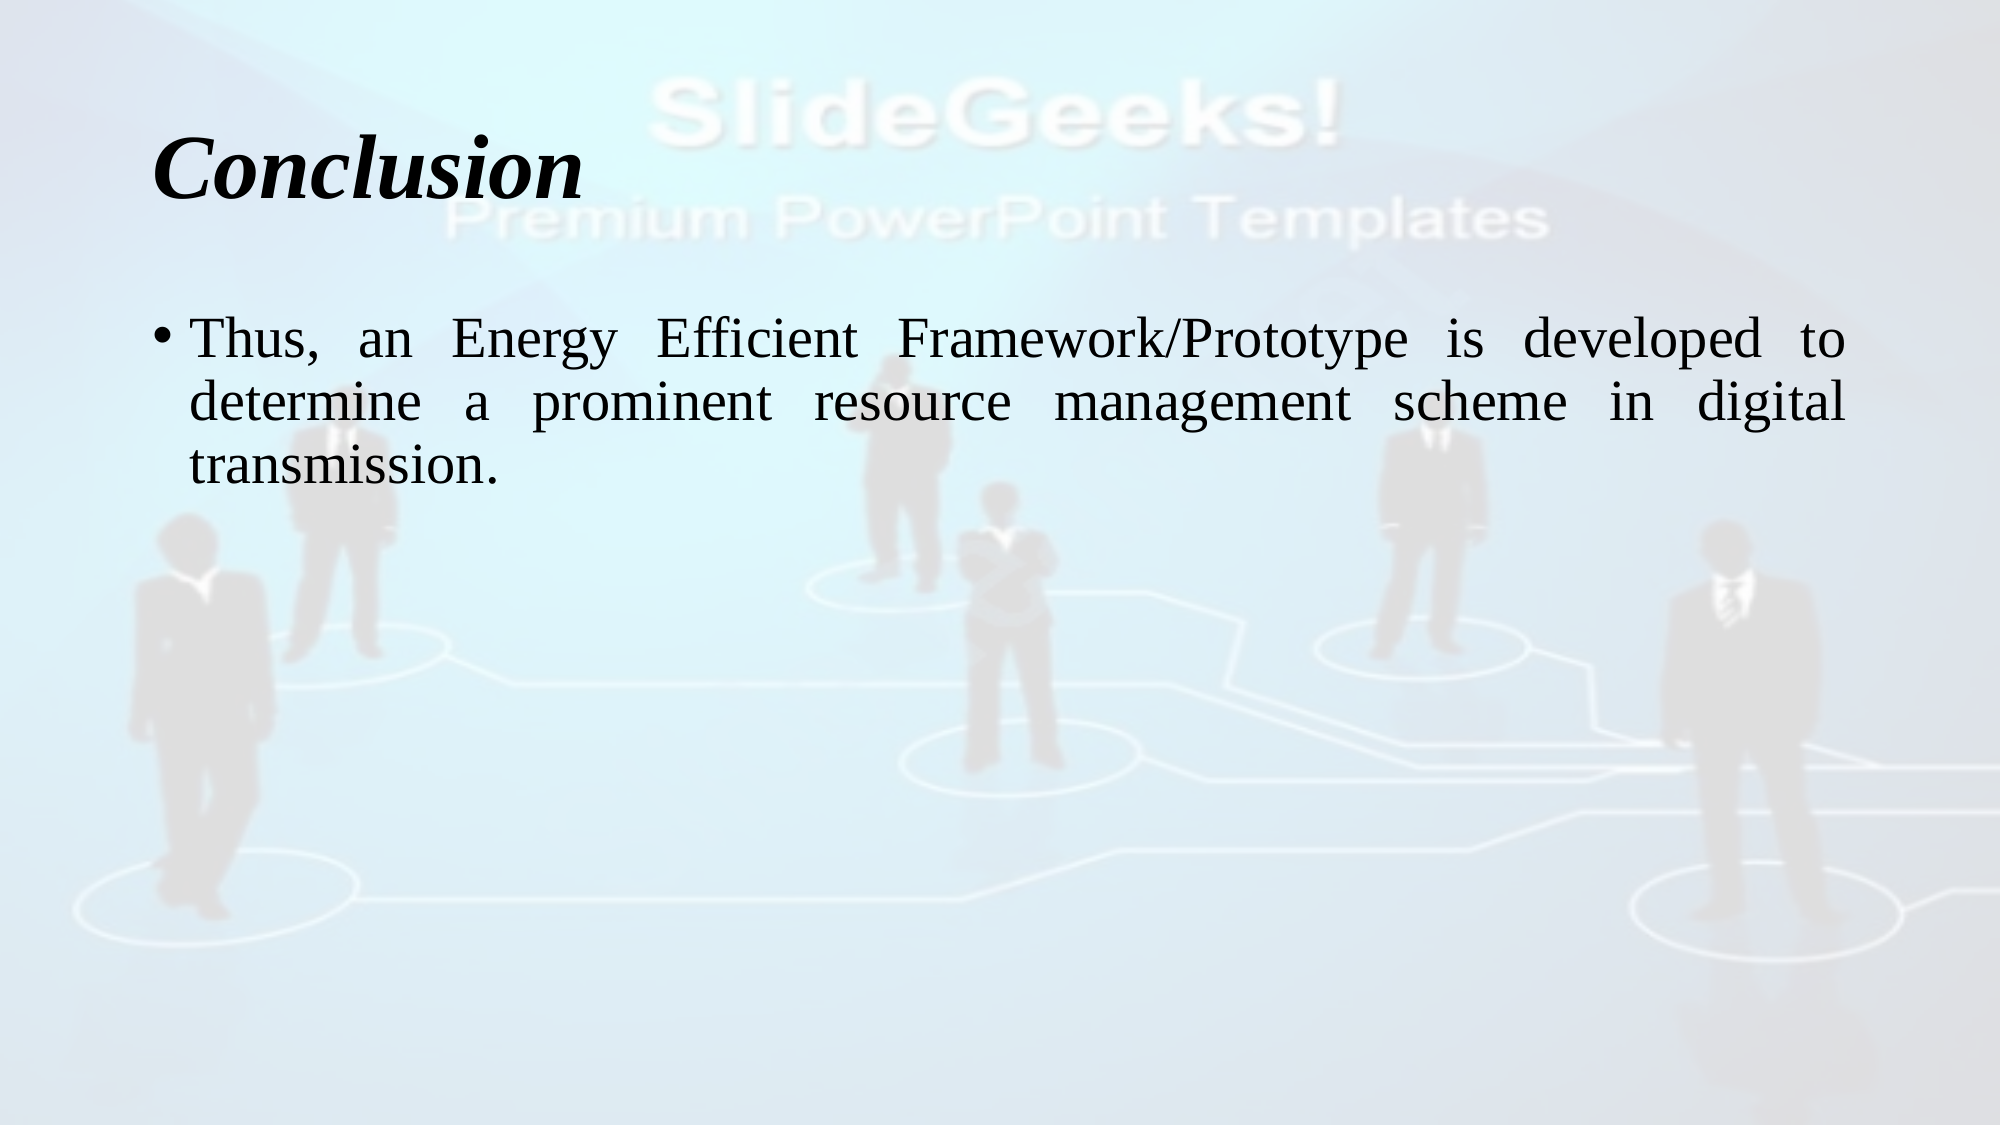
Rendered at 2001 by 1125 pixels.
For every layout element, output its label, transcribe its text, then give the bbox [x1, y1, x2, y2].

title Conclusion [137, 59, 1863, 278]
list Thus, an Energy Efficient Framework/Prototype is developed to determine a prominent resource management scheme in digital transmission. [137, 299, 1863, 1014]
